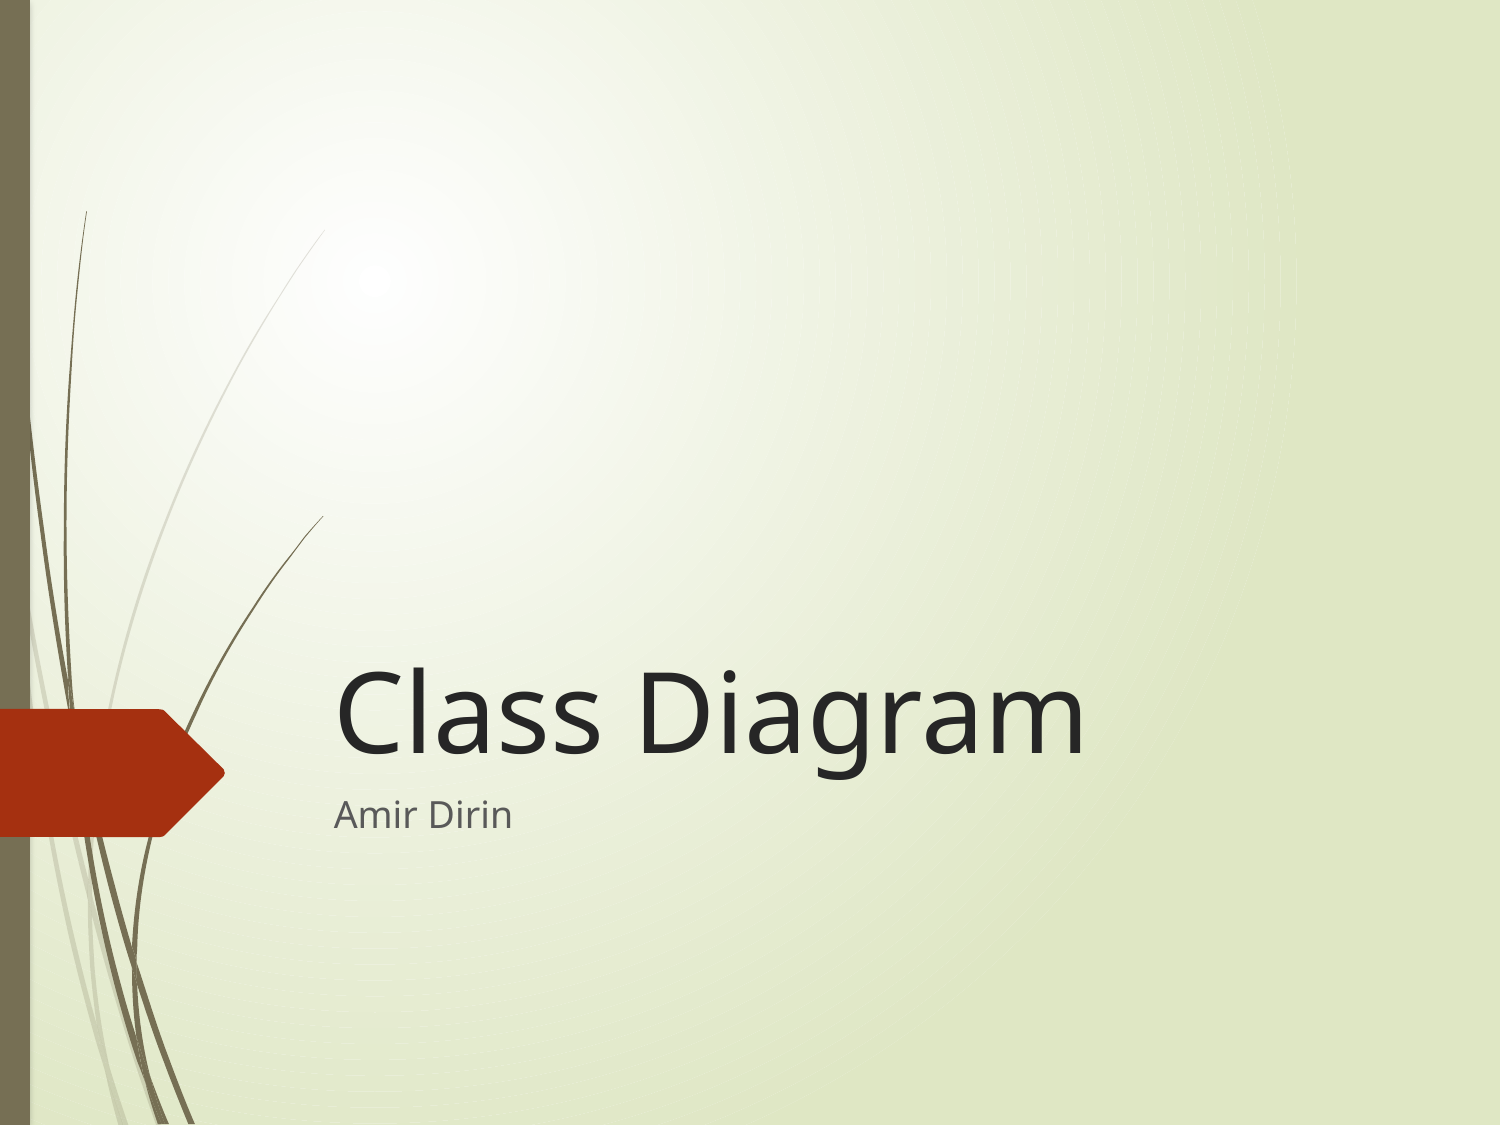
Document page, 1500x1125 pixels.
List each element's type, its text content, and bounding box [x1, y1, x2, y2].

subtitle Amir Dirin [318, 783, 1402, 969]
title Class Diagram [318, 412, 1402, 783]
